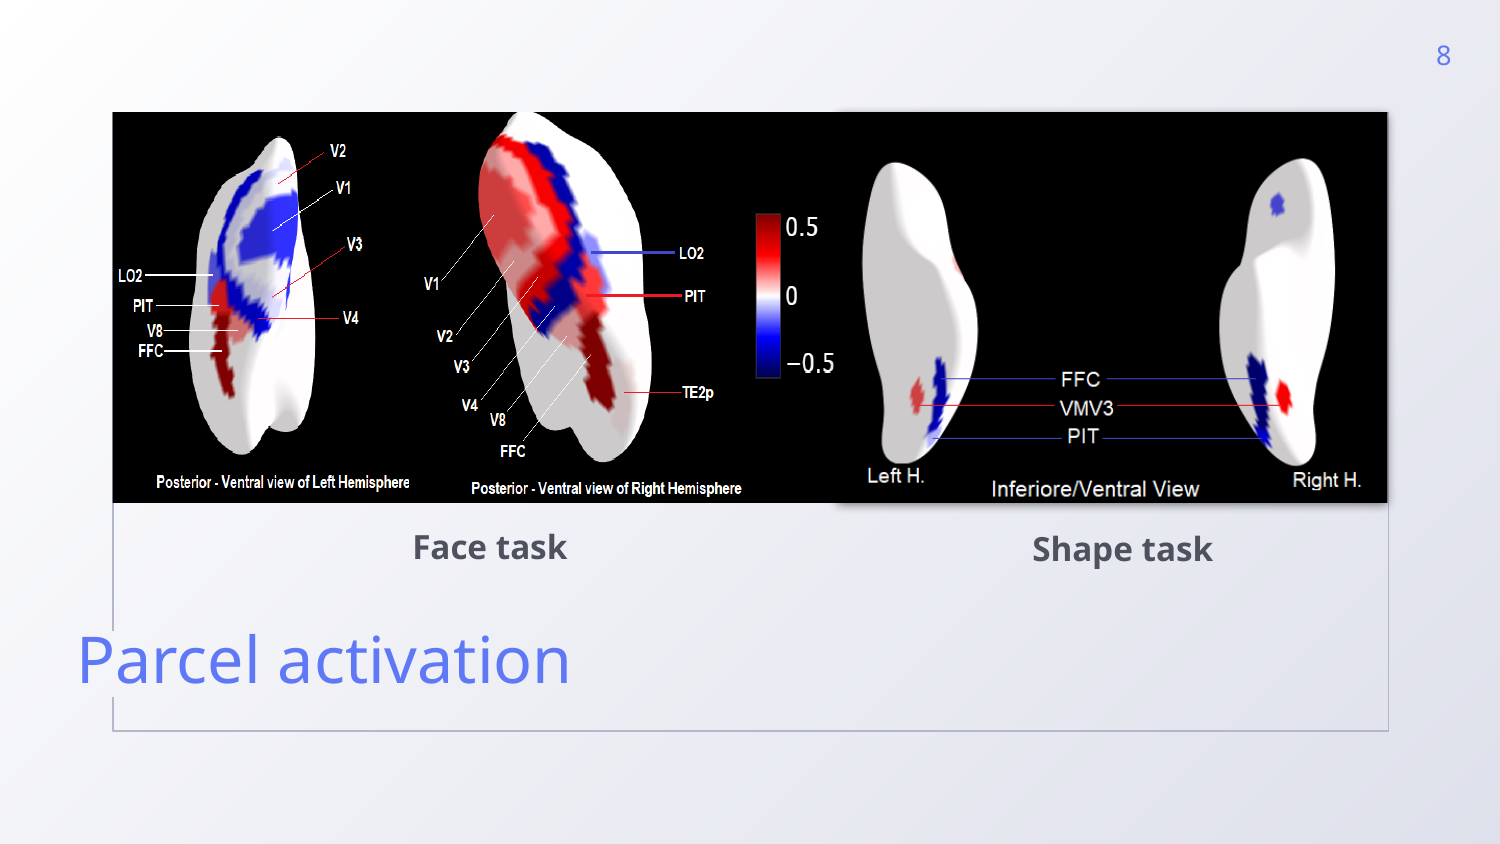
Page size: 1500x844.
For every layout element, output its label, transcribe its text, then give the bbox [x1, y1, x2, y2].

picture [837, 112, 1388, 503]
slide_number ‹#› [1387, 0, 1500, 113]
text_box Parcel activation [16, 591, 633, 713]
text_box Shape task [969, 513, 1276, 602]
text_box Face task [346, 513, 633, 581]
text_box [112, 112, 835, 503]
